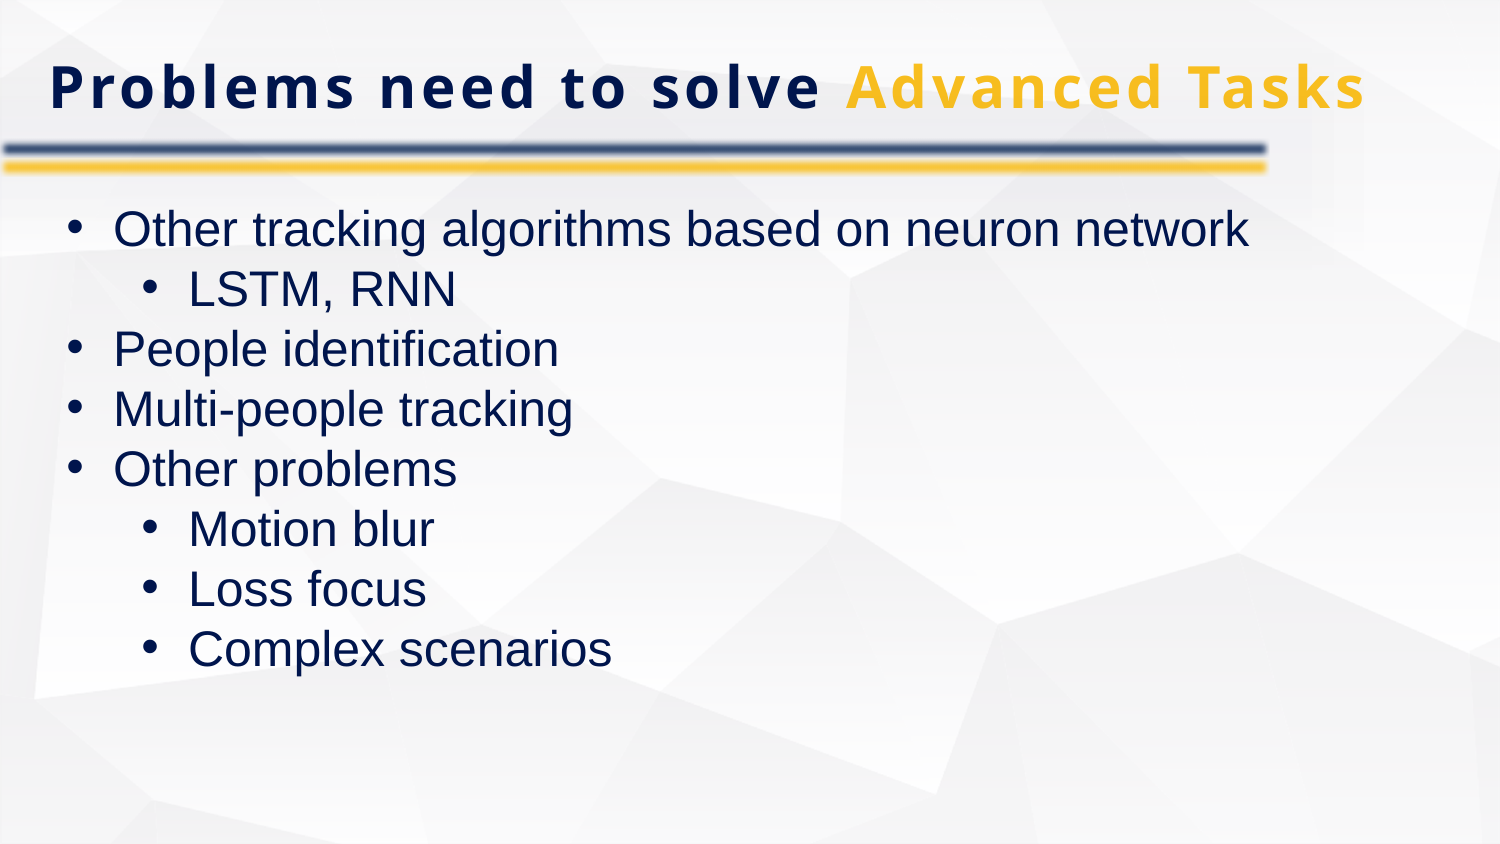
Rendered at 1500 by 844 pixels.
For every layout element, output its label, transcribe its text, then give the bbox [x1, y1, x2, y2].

text_box Other tracking algorithms based on neuron network LSTM, RNN People identification Multi-people tracking Other problems Motion blur Loss focus Complex scenarios [51, 189, 1345, 685]
picture [0, 0, 1500, 844]
text_box Problems need to solve Advanced Tasks [34, 42, 1457, 128]
